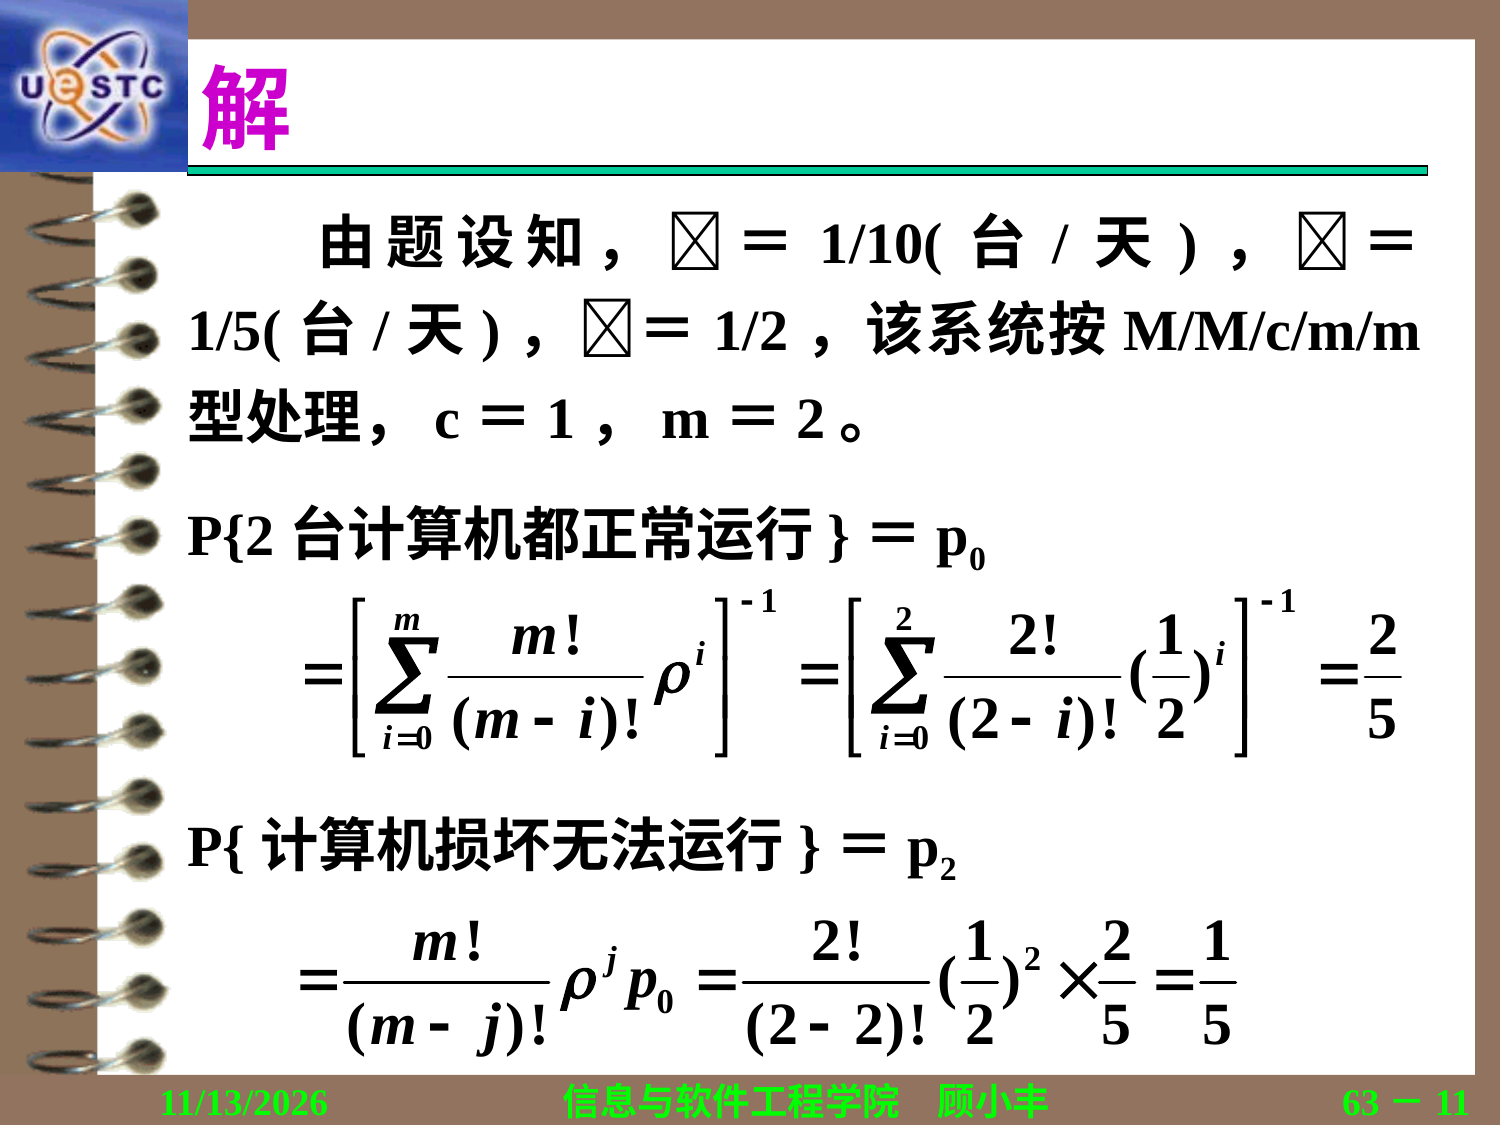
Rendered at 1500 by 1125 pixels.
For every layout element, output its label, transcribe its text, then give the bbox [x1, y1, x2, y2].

picture [0, 0, 194, 1075]
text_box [285, 902, 1251, 1068]
slide_number 63－11 [1220, 1077, 1471, 1123]
list 由题设知，＝1/10(台/天)，＝1/5(台/天)，＝1/2，该系统按M/M/c/m/m型处理，c＝1，m＝2。 [187, 187, 1436, 442]
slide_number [159, 1077, 435, 1123]
text_box P{计算机损坏无法运行}＝p2 [187, 791, 1463, 888]
title 解 [200, 51, 1425, 162]
footer 信息与软件工程学院 顾小丰 [462, 1077, 1151, 1123]
text_box P{2台计算机都正常运行}＝p0 [187, 481, 1463, 577]
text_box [290, 571, 1416, 768]
